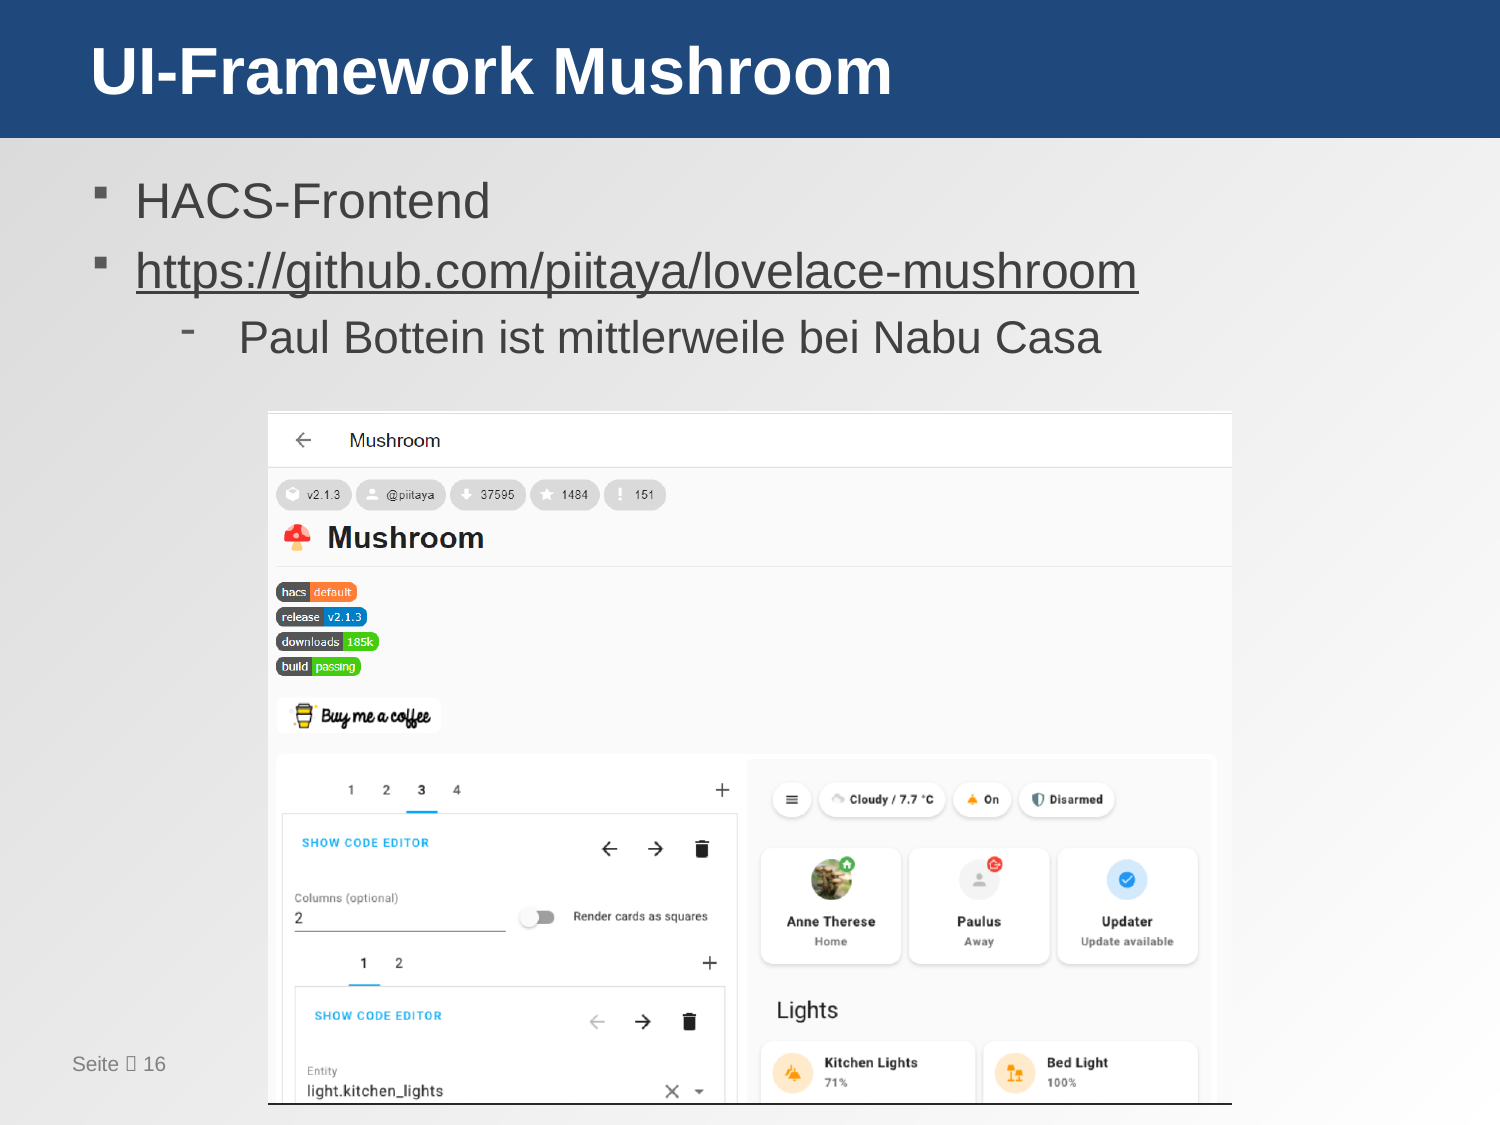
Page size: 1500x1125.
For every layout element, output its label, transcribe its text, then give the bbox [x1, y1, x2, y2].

list HACS-Frontend https://github.com/piitaya/lovelace-mushroom Paul Bottein ist mittlerweile bei Nabu Casa [76, 160, 1424, 917]
picture [268, 411, 1232, 1105]
title UI-Framework Mushroom [75, 20, 1425, 208]
